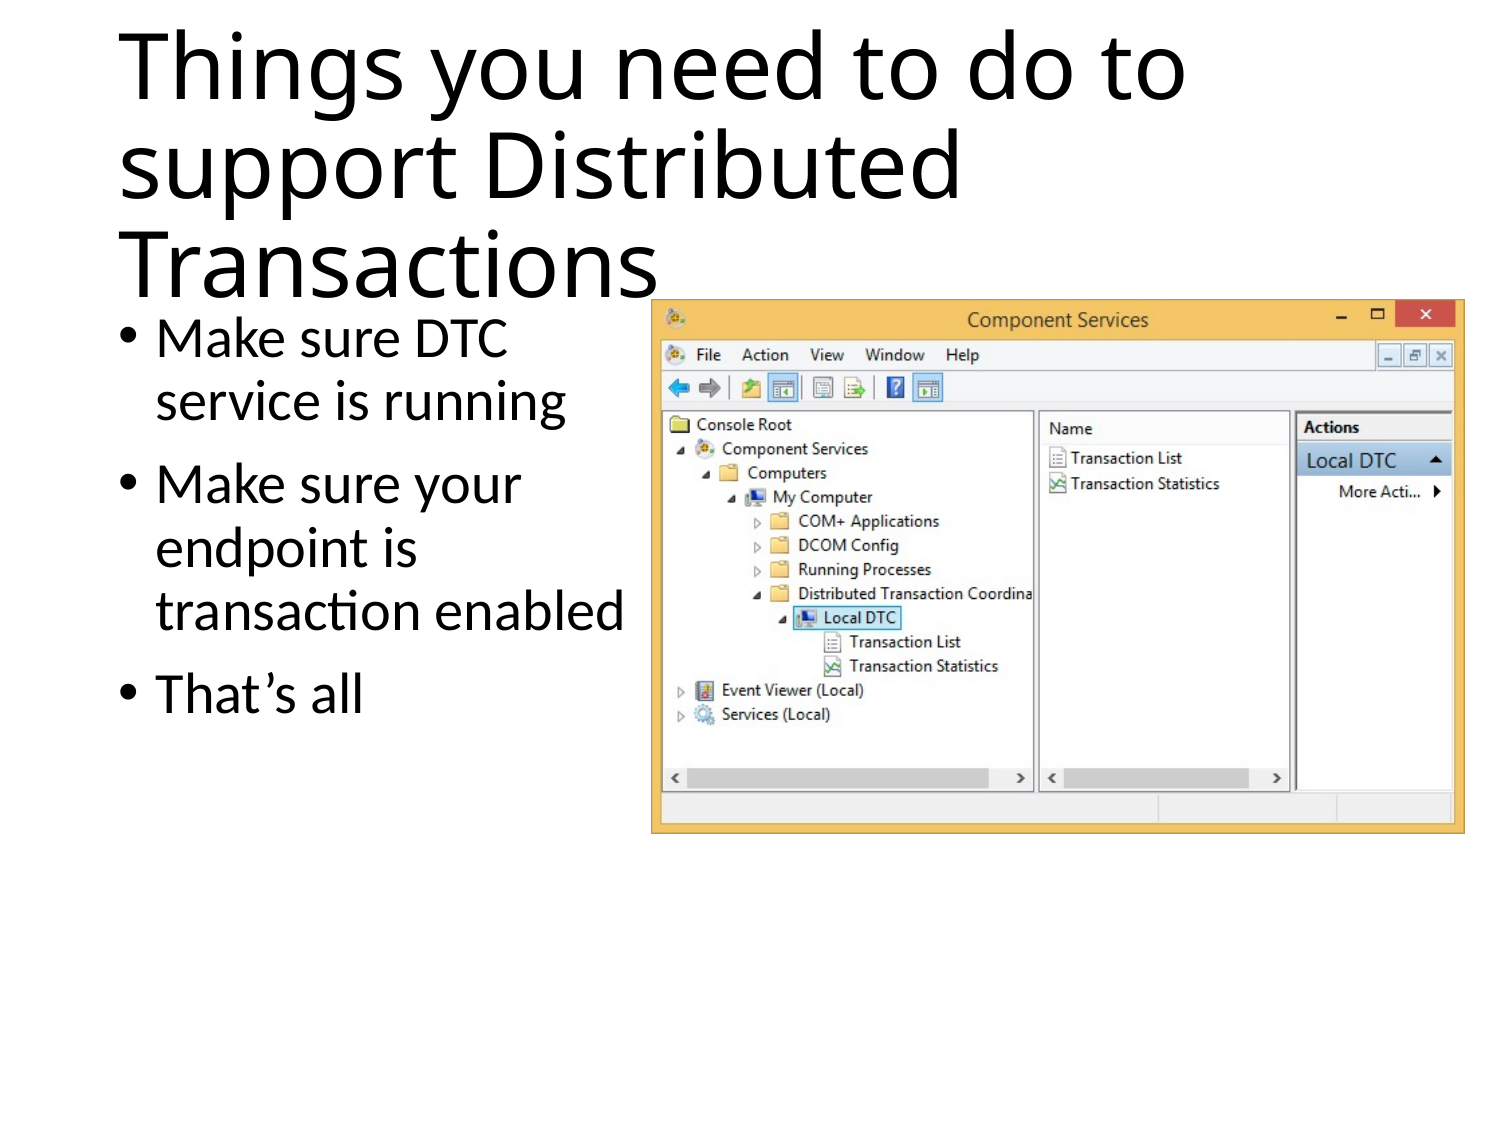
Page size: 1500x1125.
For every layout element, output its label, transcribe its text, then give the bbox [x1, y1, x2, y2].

picture [651, 299, 1465, 834]
list Make sure DTC service is running Make sure your endpoint is transaction enabled That’s all [103, 299, 665, 1014]
title Things you need to do to support Distributed Transactions [103, 59, 1397, 278]
